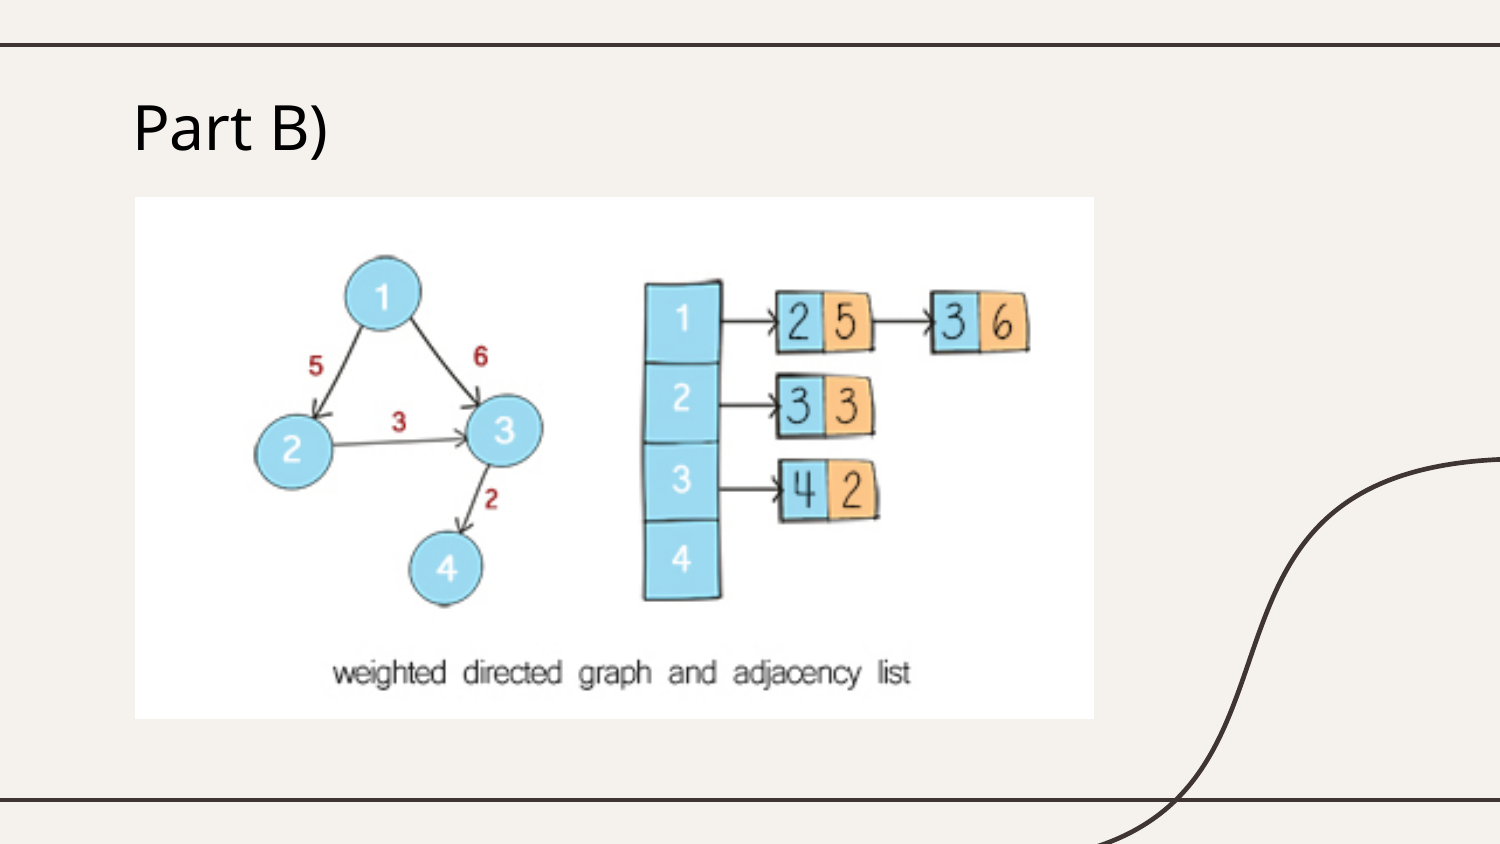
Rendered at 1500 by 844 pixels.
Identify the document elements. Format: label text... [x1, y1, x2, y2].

title Part B) [116, 72, 1049, 167]
picture [135, 197, 1094, 720]
